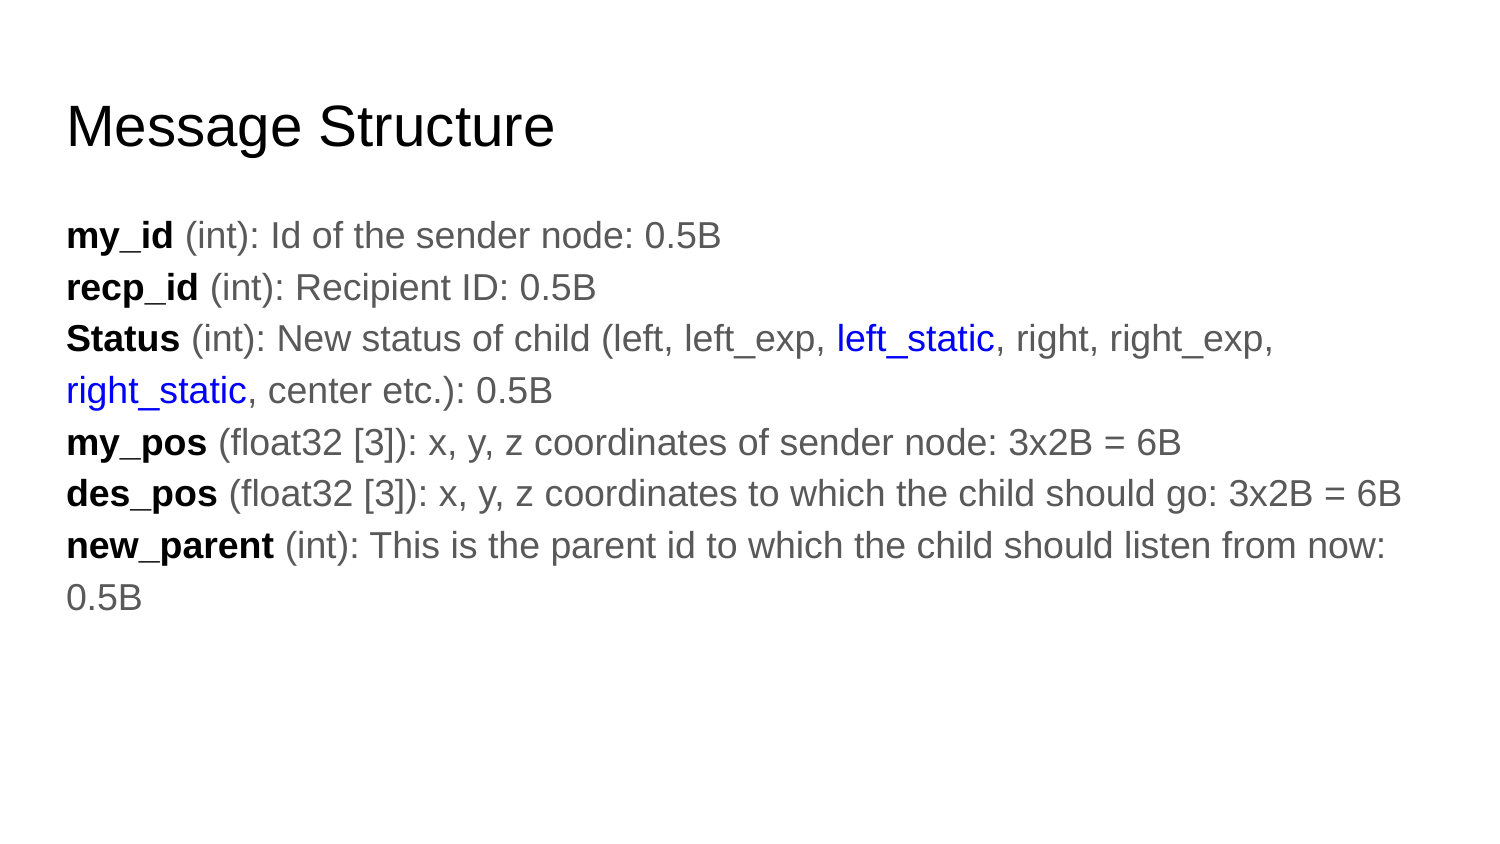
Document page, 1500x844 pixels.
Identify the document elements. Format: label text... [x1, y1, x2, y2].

list my_id (int): Id of the sender node: 0.5B recp_id (int): Recipient ID: 0.5B Status (int): New status of child (left, left_exp, left_static, right, right_exp, right_static, center etc.): 0.5B my_pos (float32 [3]): x, y, z coordinates of sender node: 3x2B = 6B des_pos (float32 [3]): x, y, z coordinates to which the child should go: 3x2B = 6B new_parent (int): This is the parent id to which the child should listen from now: 0.5B [51, 189, 1449, 750]
title Message Structure [51, 72, 1449, 167]
